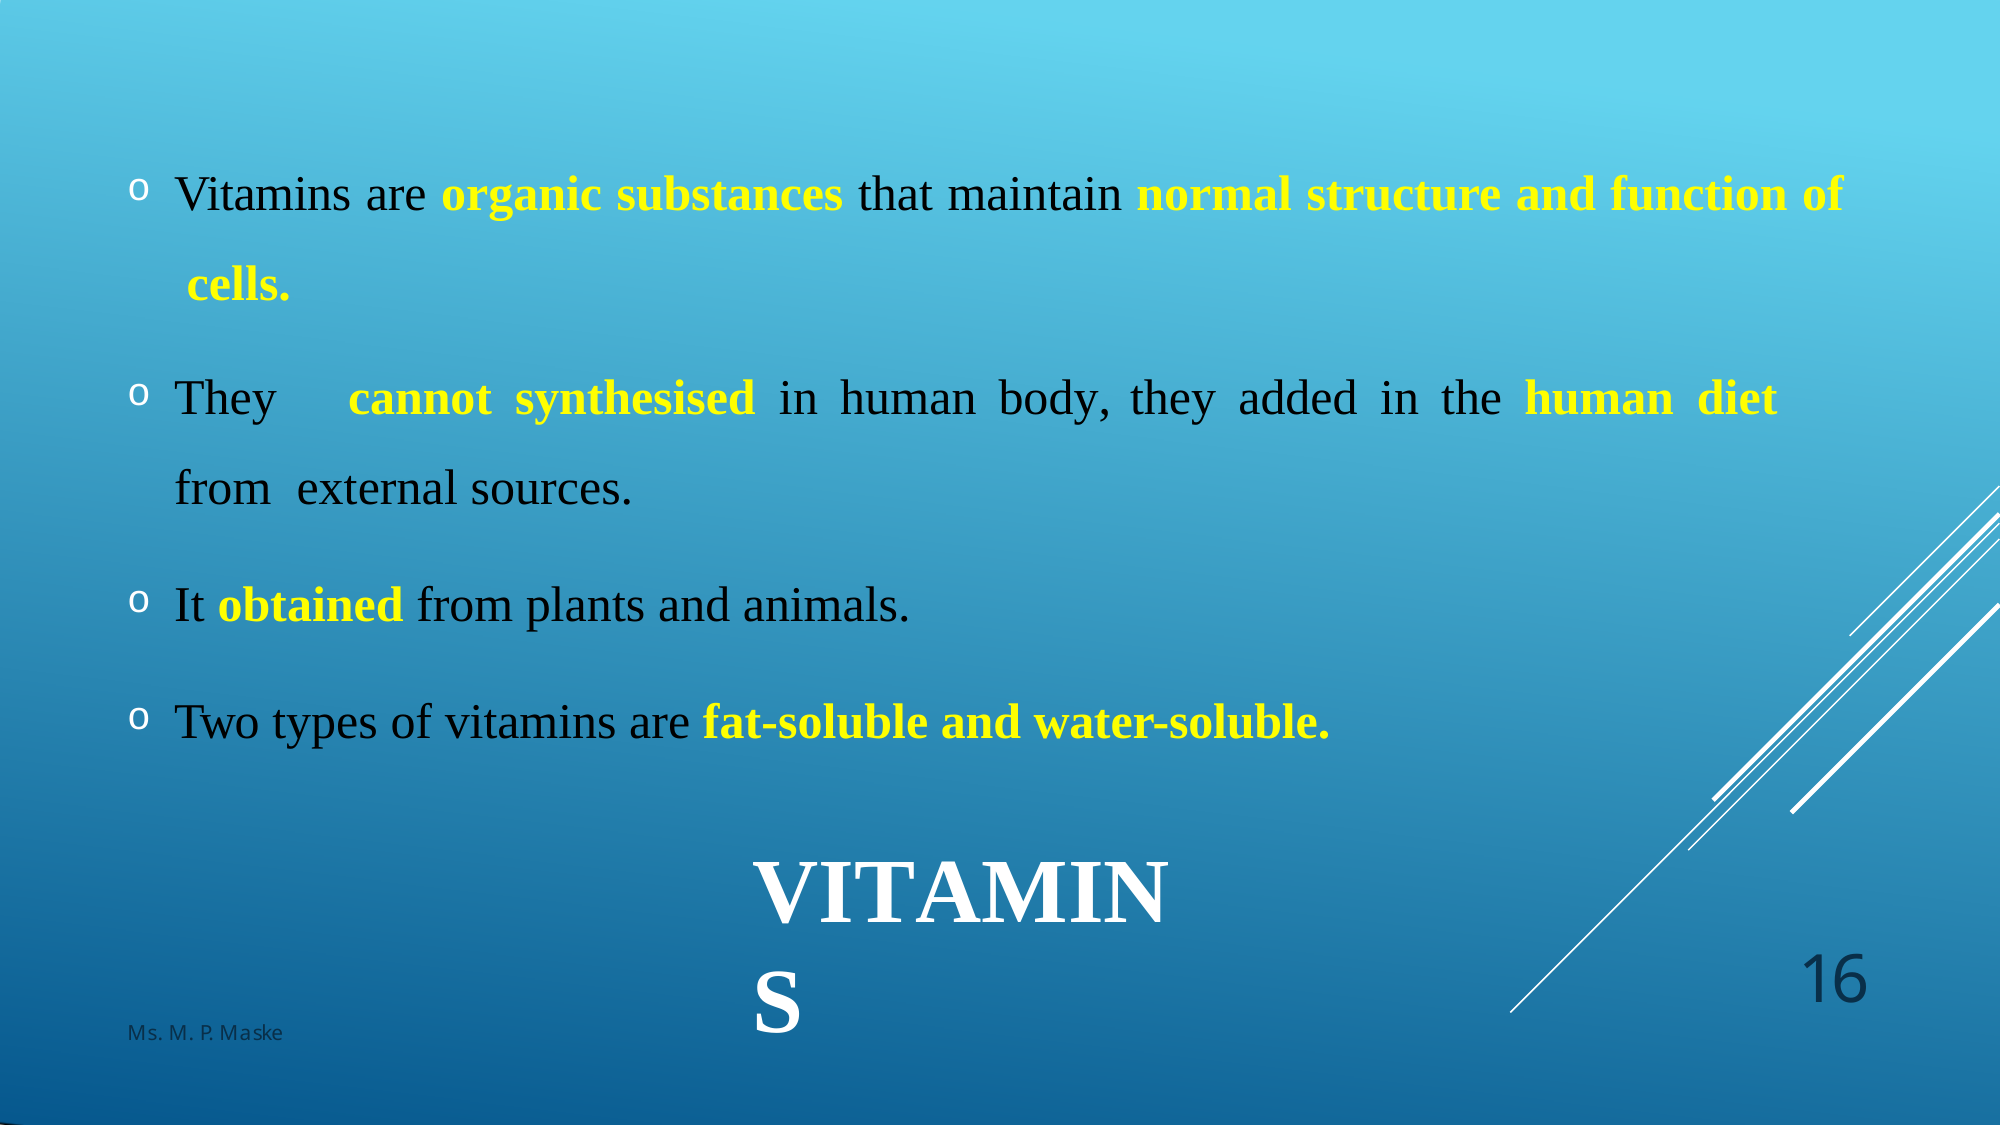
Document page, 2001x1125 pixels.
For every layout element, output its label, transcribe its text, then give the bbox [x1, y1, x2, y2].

footer Ms. M. P. Maske [125, 1017, 288, 1125]
picture [0, 0, 2000, 1125]
picture [1851, 541, 2000, 748]
text_box Vitamins are organic substances that maintain normal structure and function of cells. They cannot synthesised in human body, they added in the human diet from external sources. It obtained from plants and animals. Two types of vitamins are fat-soluble and water-soluble. [125, 128, 1851, 749]
picture [1851, 518, 2000, 669]
text_box VITAMINS [750, 828, 1217, 1051]
picture [1851, 525, 2000, 685]
slide_number 16 [1792, 933, 1879, 1125]
picture [1851, 488, 2000, 658]
